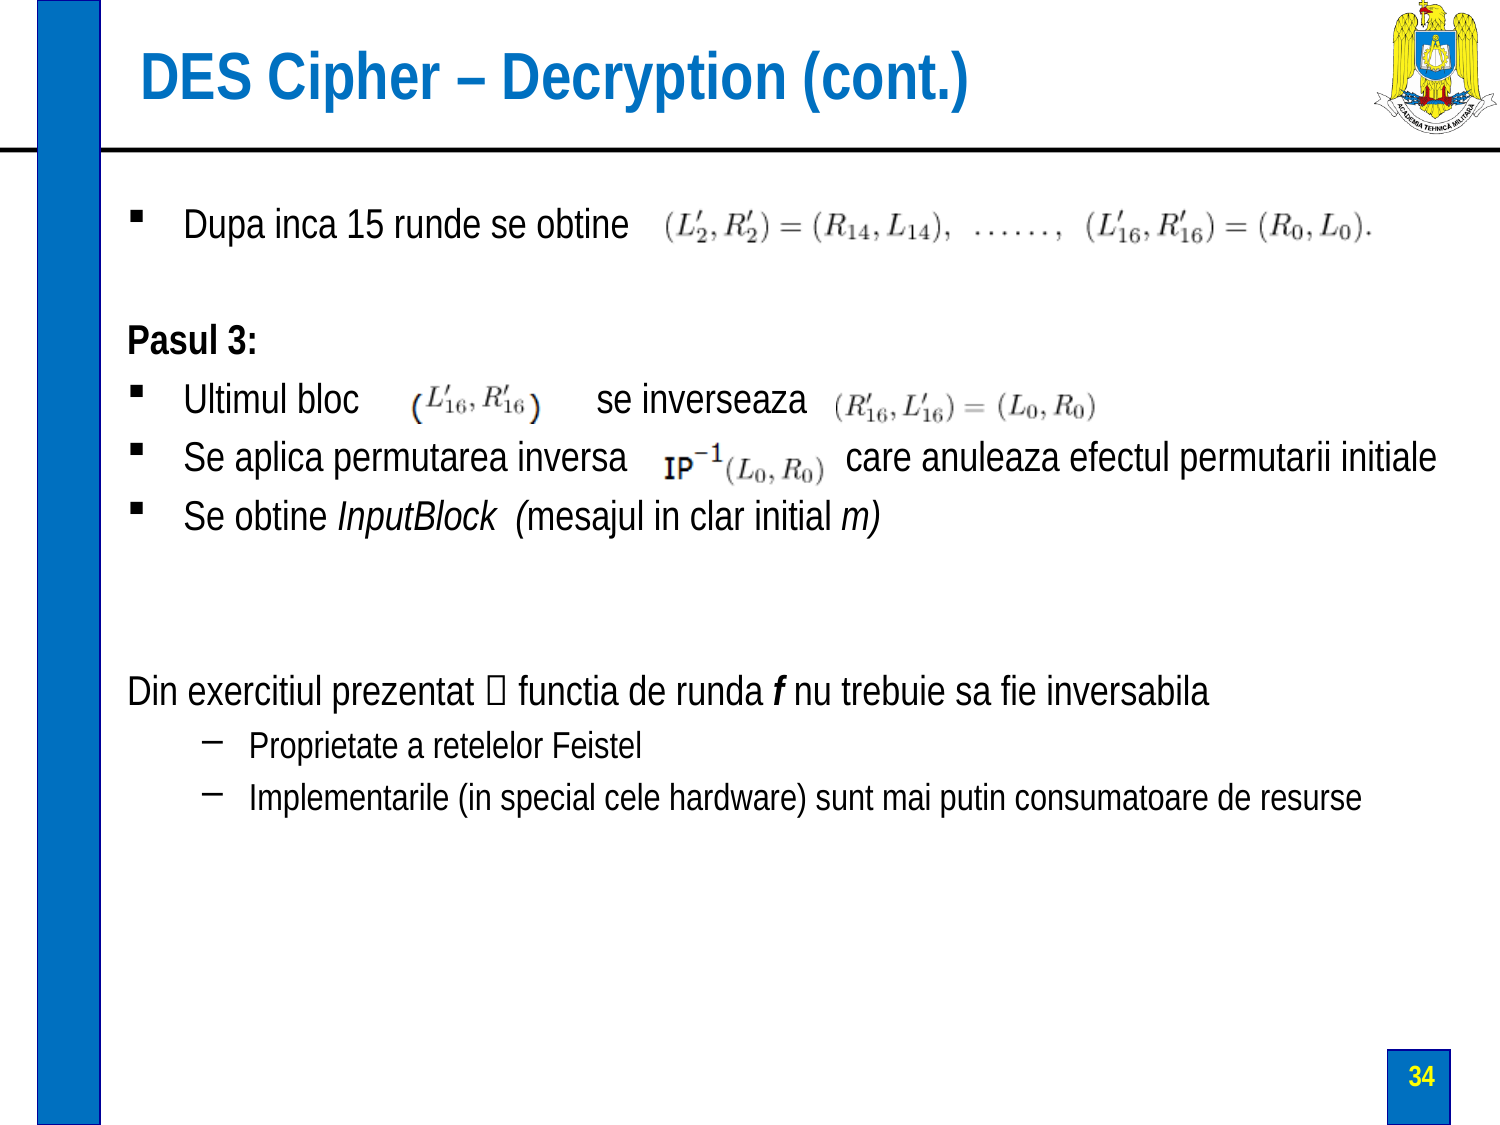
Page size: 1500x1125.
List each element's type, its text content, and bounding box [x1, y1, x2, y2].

list Dupa inca 15 runde se obtine Pasul 3: Ultimul bloc se inverseaza Se aplica permutarea inversa care anuleaza efectul permutarii initiale Se obtine InputBlock (mesajul in clar initial m) Din exercitiul prezentat  functia de runda f nu trebuie sa fie inversabila Proprietate a retelelor Feistel Implementarile (in special cele hardware) sunt mai putin consumatoare de resurse [112, 160, 1488, 1118]
title DES Cipher – Decryption (cont.) [125, 10, 1376, 136]
picture [1374, 0, 1500, 137]
slide_number 34 [1374, 1049, 1451, 1101]
picture [661, 201, 1377, 246]
picture [407, 376, 547, 425]
picture [836, 379, 1101, 431]
picture [658, 432, 829, 491]
